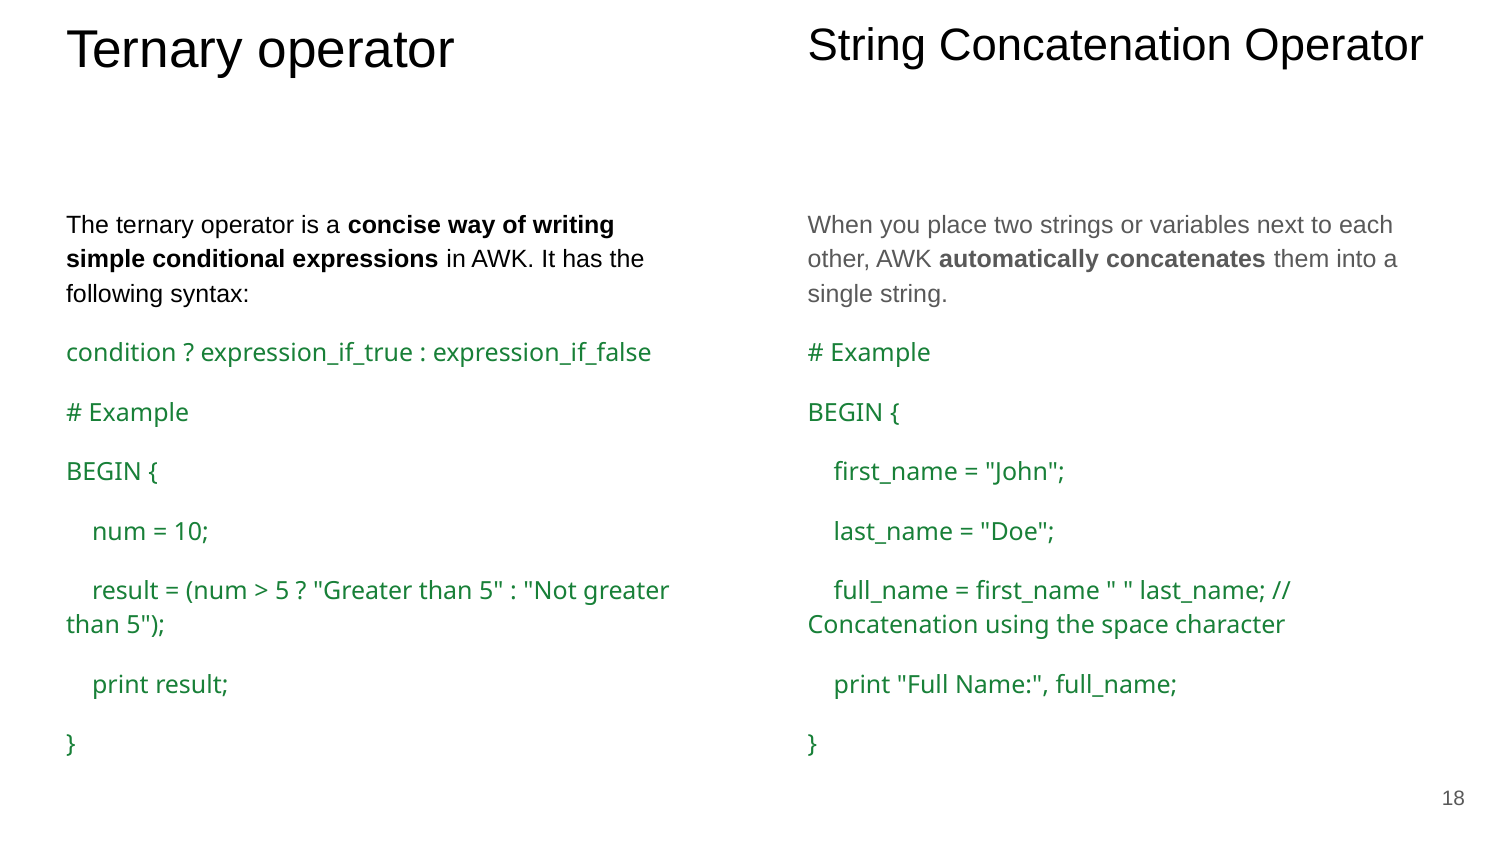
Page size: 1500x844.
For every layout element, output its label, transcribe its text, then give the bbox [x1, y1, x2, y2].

title String Concatenation Operator [792, 0, 1449, 94]
title Ternary operator [51, 0, 708, 94]
slide_number ‹#› [1389, 764, 1480, 830]
list When you place two strings or variables next to each other, AWK automatically concatenates them into a single string. # Example BEGIN { first_name = "John"; last_name = "Doe"; full_name = first_name " " last_name; // Concatenation using the space character print "Full Name:", full_name; } [792, 189, 1449, 750]
list The ternary operator is a concise way of writing simple conditional expressions in AWK. It has the following syntax: condition ? expression_if_true : expression_if_false # Example BEGIN { num = 10; result = (num > 5 ? "Greater than 5" : "Not greater than 5"); print result; } [51, 189, 708, 750]
